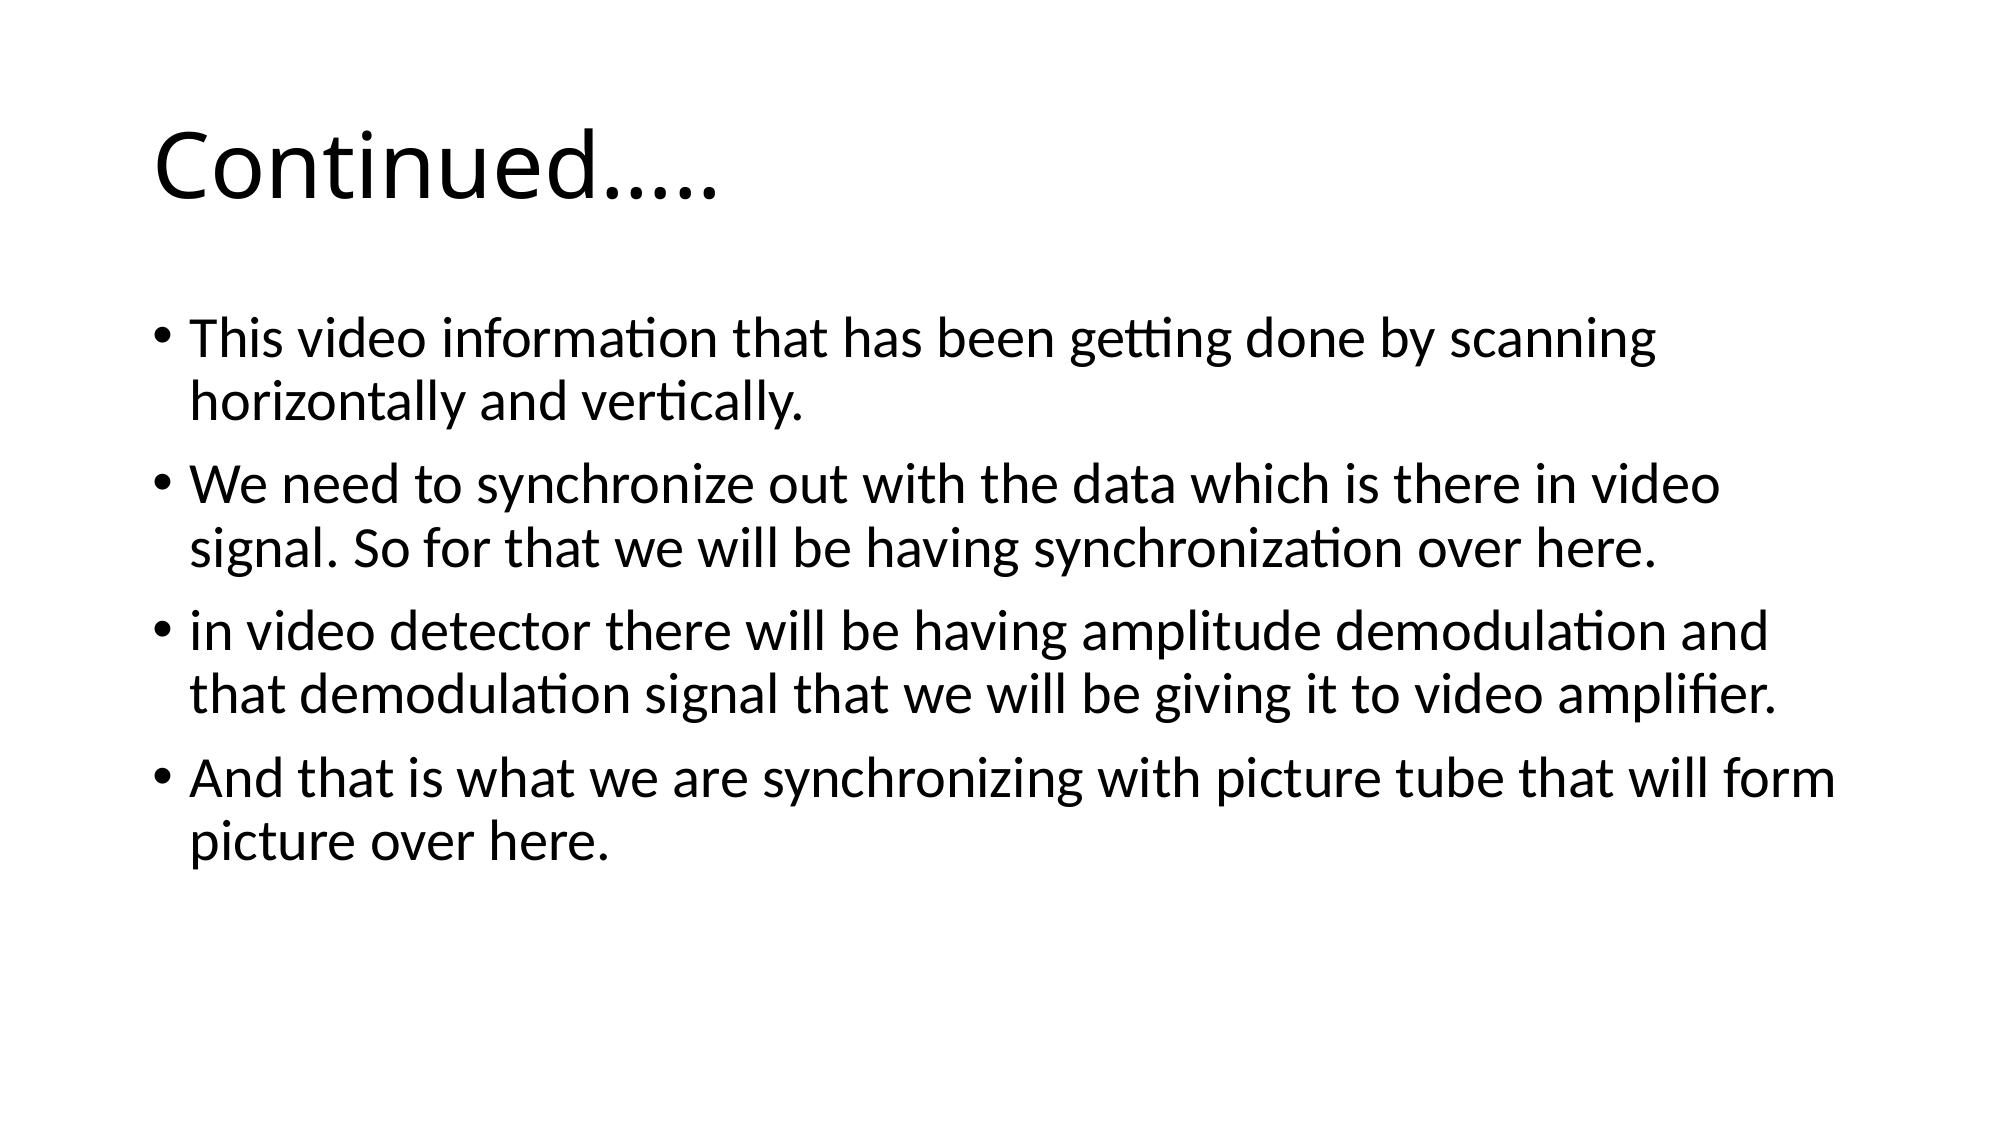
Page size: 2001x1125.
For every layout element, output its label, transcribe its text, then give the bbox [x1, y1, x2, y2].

list This video information that has been getting done by scanning horizontally and vertically. We need to synchronize out with the data which is there in video signal. So for that we will be having synchronization over here. in video detector there will be having amplitude demodulation and that demodulation signal that we will be giving it to video amplifier. And that is what we are synchronizing with picture tube that will form picture over here. [137, 299, 1863, 1014]
title Continued….. [137, 59, 1863, 278]
